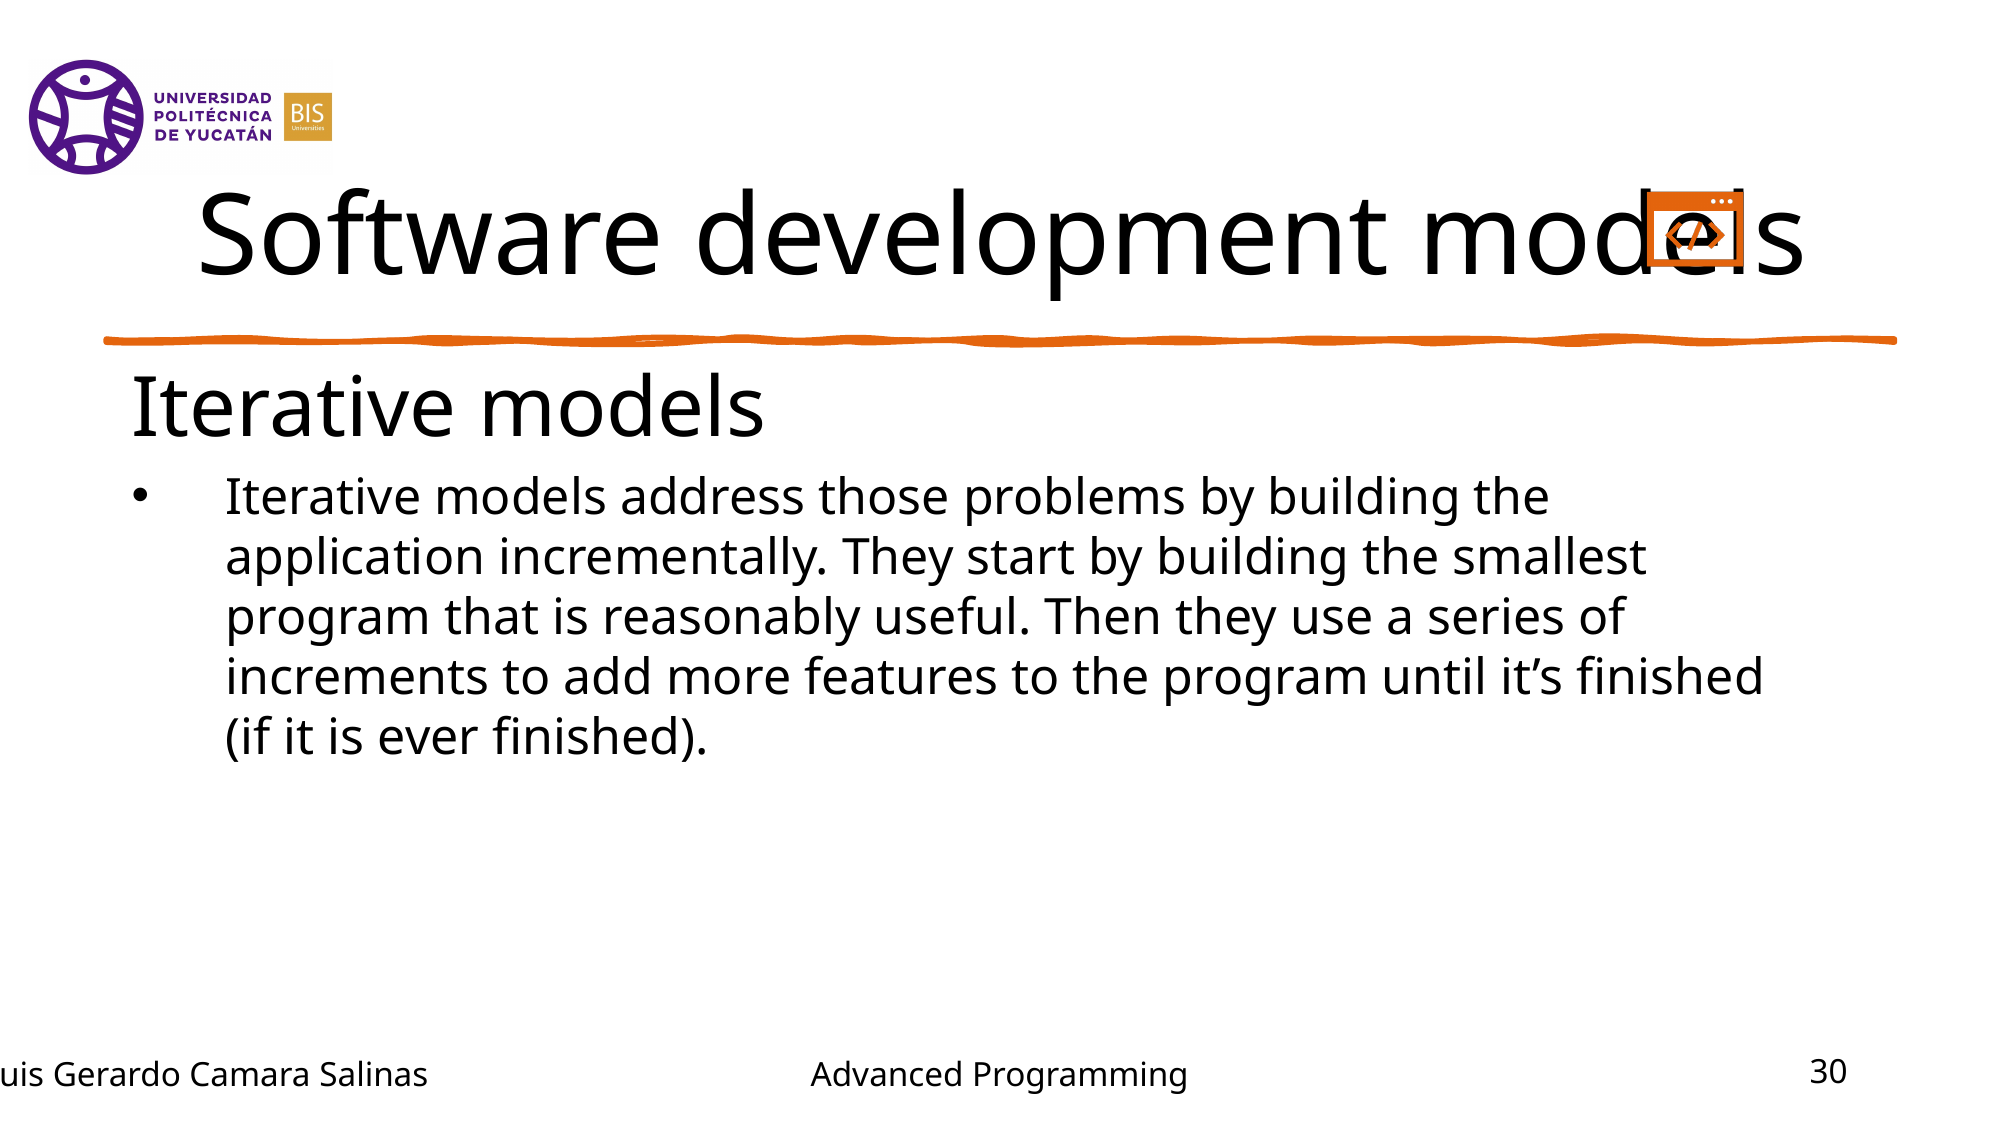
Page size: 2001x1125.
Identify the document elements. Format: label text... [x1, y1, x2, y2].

text_box Iterative models [116, 345, 1863, 461]
text_box Iterative models address those problems by building the application incrementally. They start by building the smallest program that is reasonably useful. Then they use a series of increments to add more features to the program until it’s finished (if it is ever finished). [116, 457, 1802, 772]
slide_number 30 [1412, 1042, 1863, 1103]
title Software development models [140, 120, 1865, 338]
picture [1637, 171, 1753, 287]
picture [28, 59, 333, 175]
text_box Luis Gerardo Camara Salinas [0, 1042, 543, 1103]
footer Advanced Programming [662, 1042, 1338, 1103]
